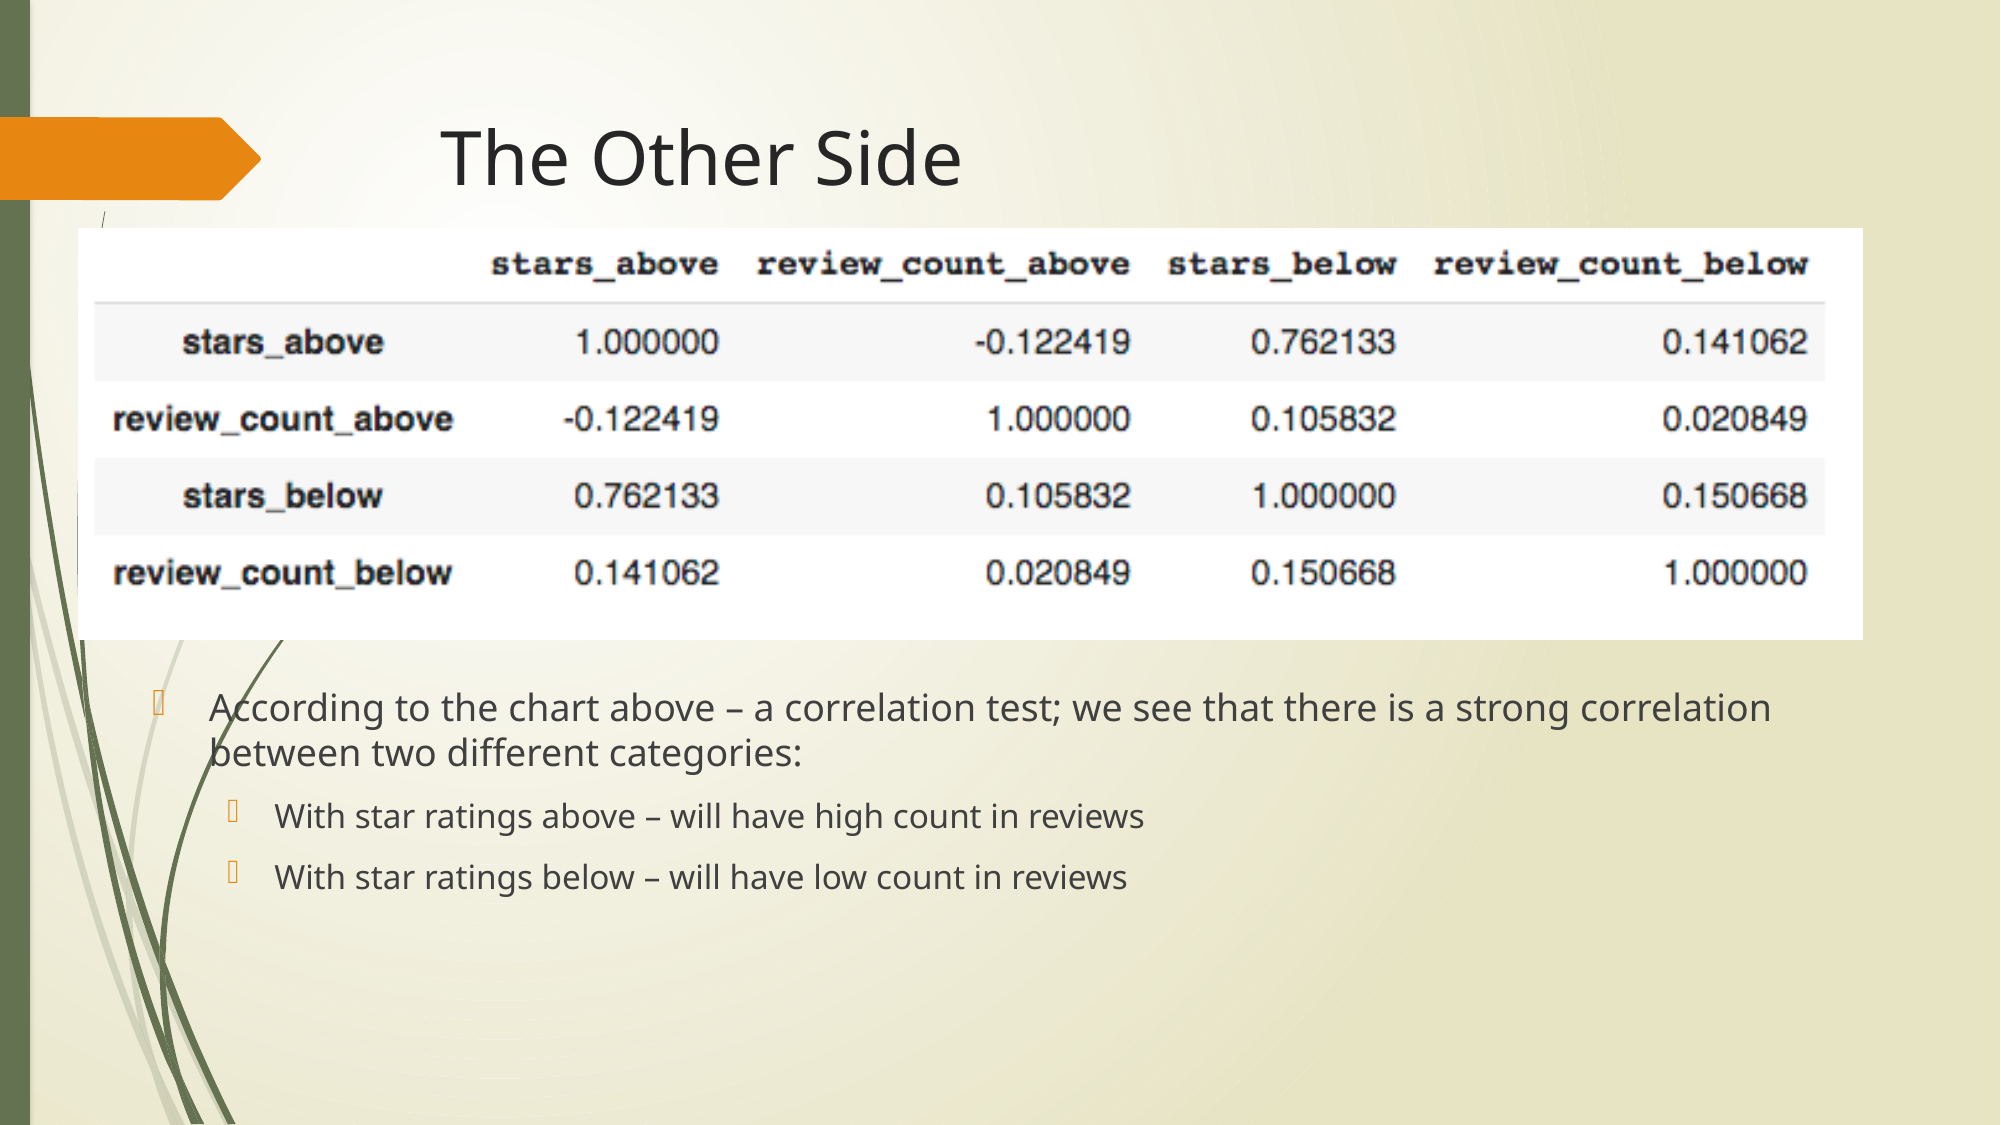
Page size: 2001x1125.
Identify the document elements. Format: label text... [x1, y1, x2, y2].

title The Other Side [425, 102, 1888, 313]
list According to the chart above – a correlation test; we see that there is a strong correlation between two different categories: With star ratings above – will have high count in reviews With star ratings below – will have low count in reviews [137, 676, 1863, 992]
picture [78, 228, 1863, 640]
